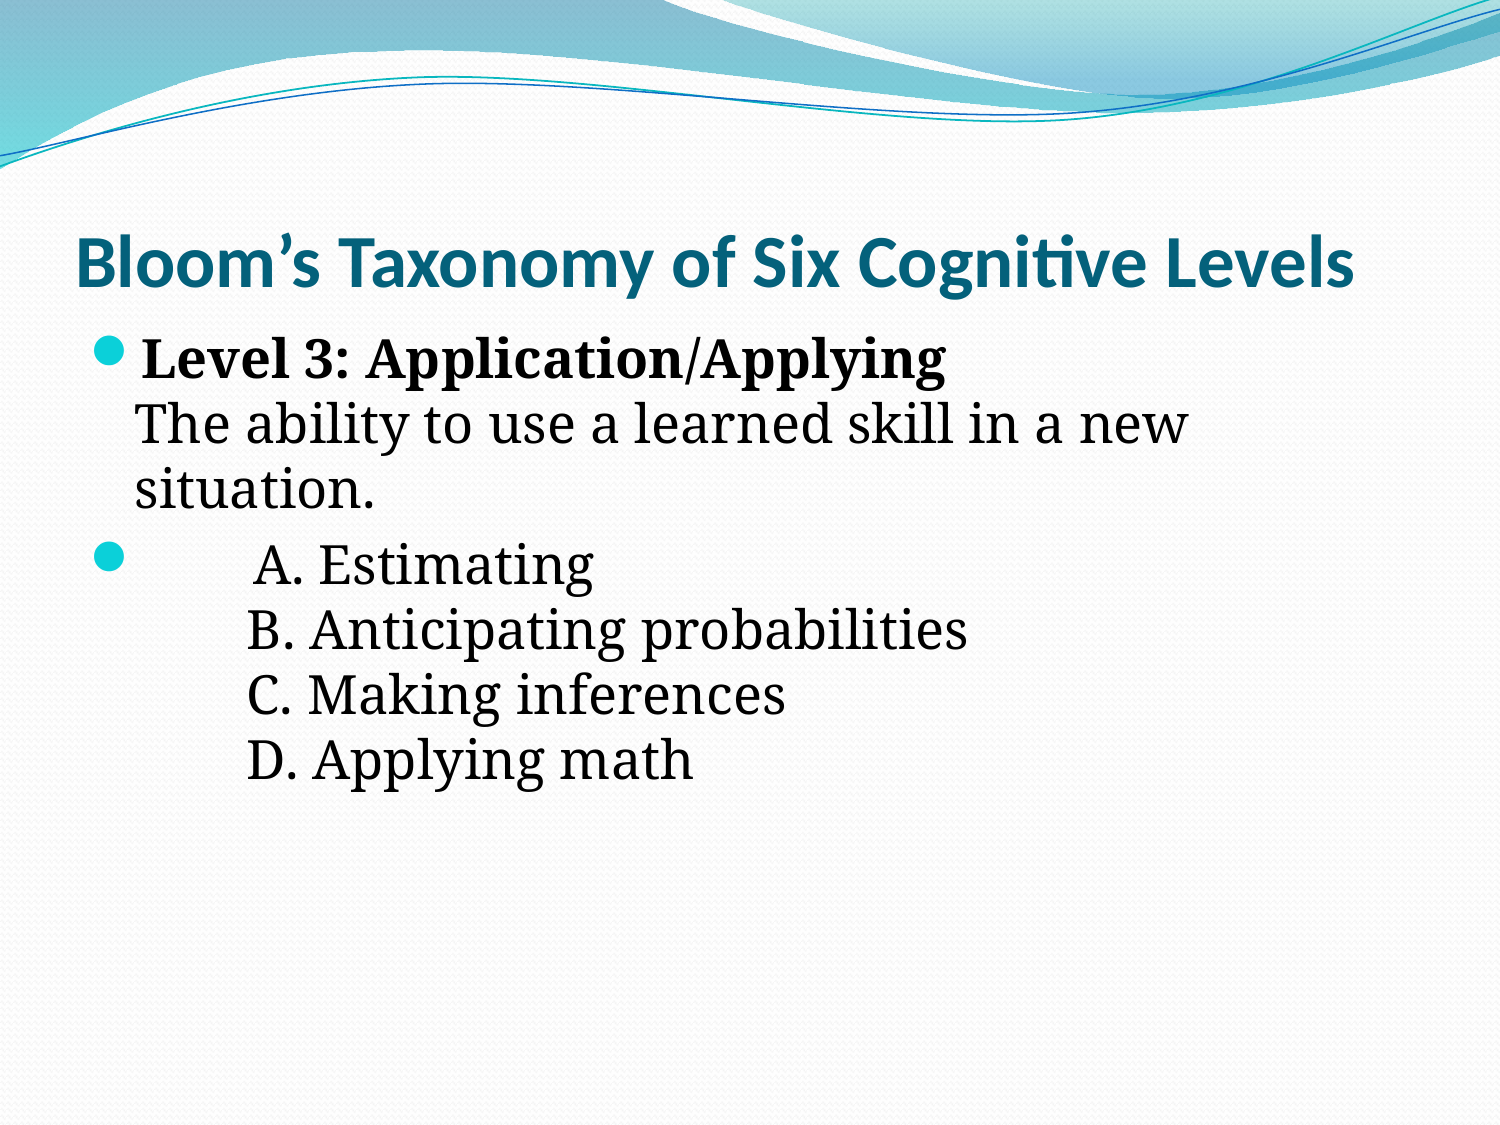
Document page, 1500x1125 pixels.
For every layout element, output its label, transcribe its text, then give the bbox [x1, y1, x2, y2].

title Bloom’s Taxonomy of Six Cognitive Levels [75, 115, 1425, 303]
list Level 3: Application/Applying The ability to use a learned skill in a new situation. A. Estimating B. Anticipating probabilities C. Making inferences D. Applying math [75, 317, 1425, 1038]
